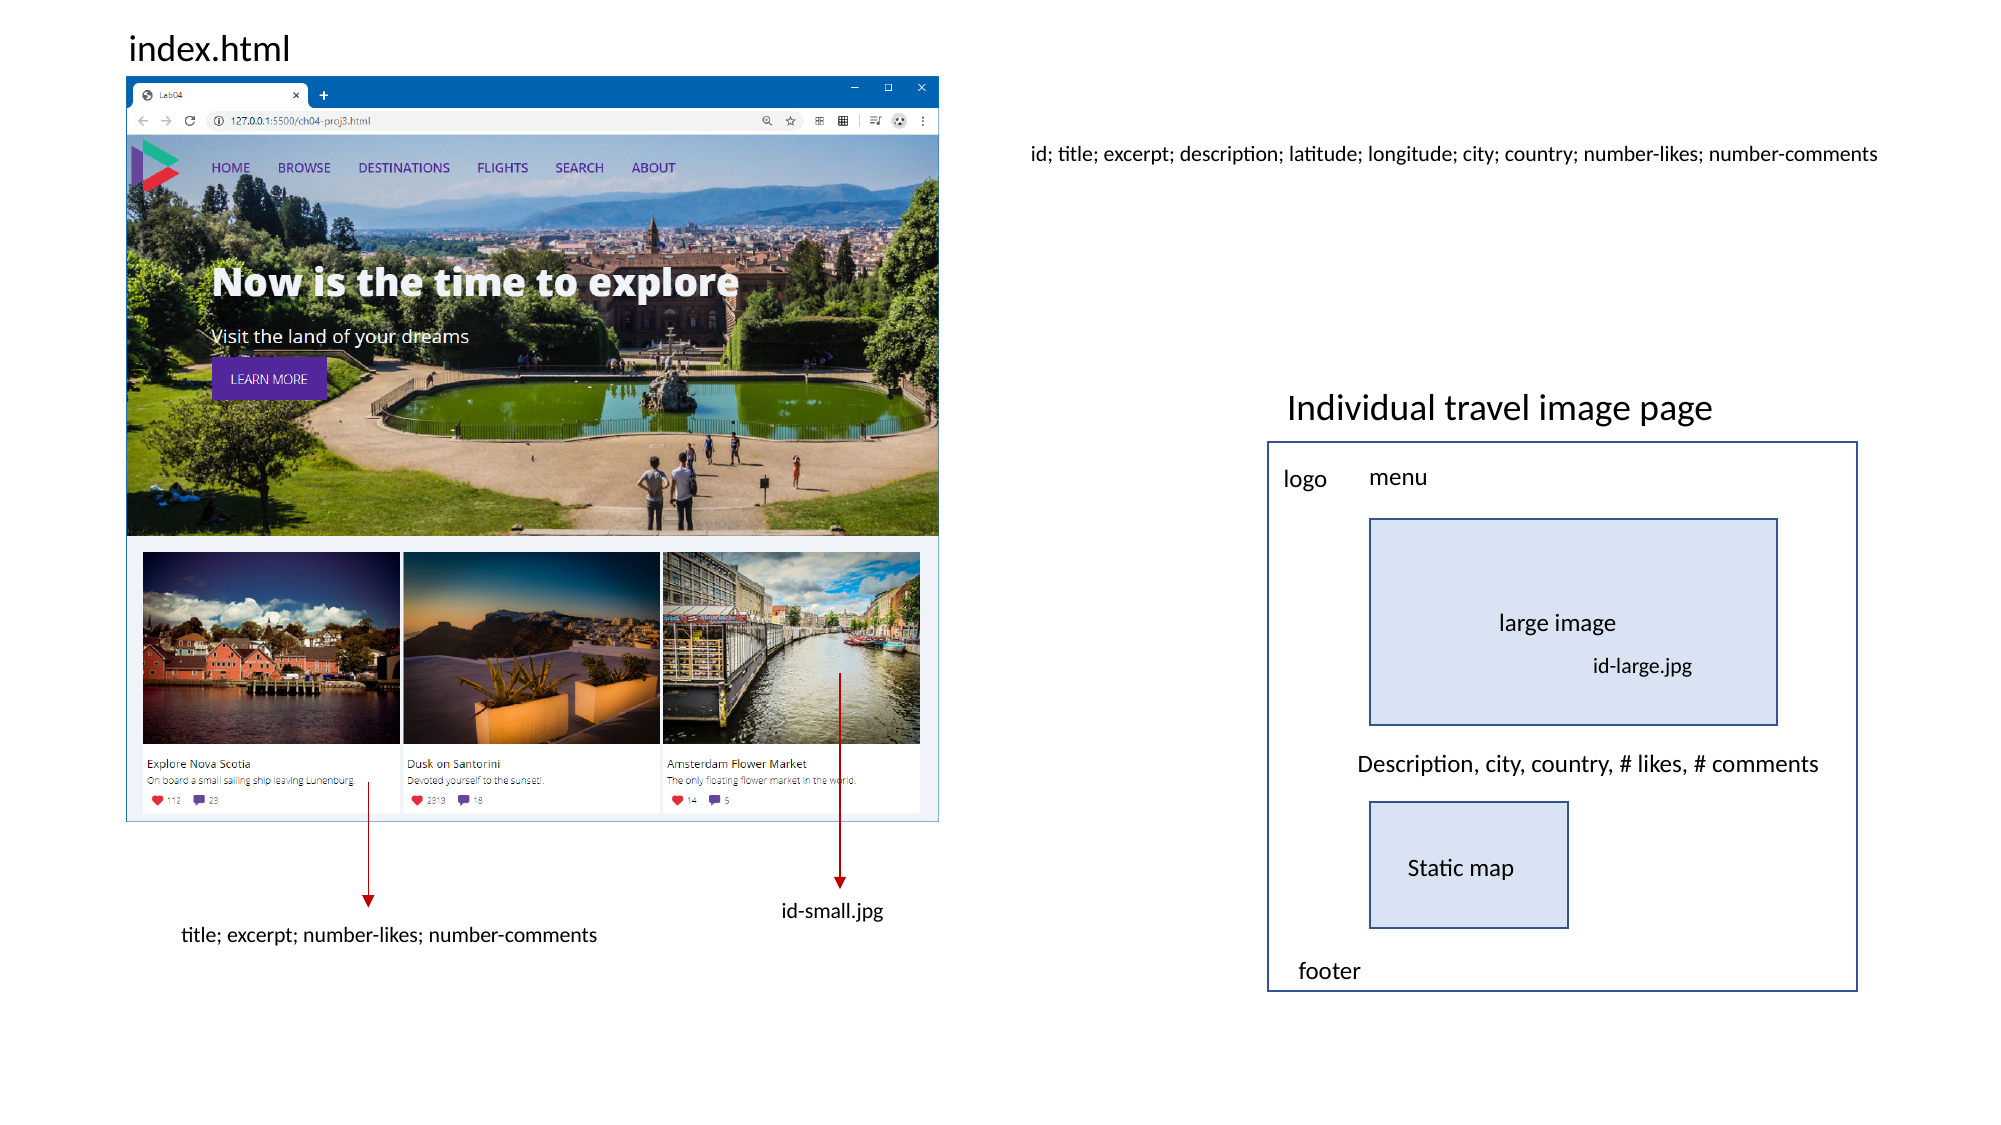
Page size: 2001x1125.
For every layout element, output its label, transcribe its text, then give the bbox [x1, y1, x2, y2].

picture [126, 76, 939, 822]
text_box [1268, 375, 1858, 993]
text_box index.html [113, 16, 306, 76]
text_box id; title; excerpt; description; latitude; longitude; city; country; number-likes; number-comments [1016, 132, 2000, 174]
text_box title; excerpt; number-likes; number-comments [166, 913, 677, 955]
text_box id-small.jpg [766, 889, 913, 931]
